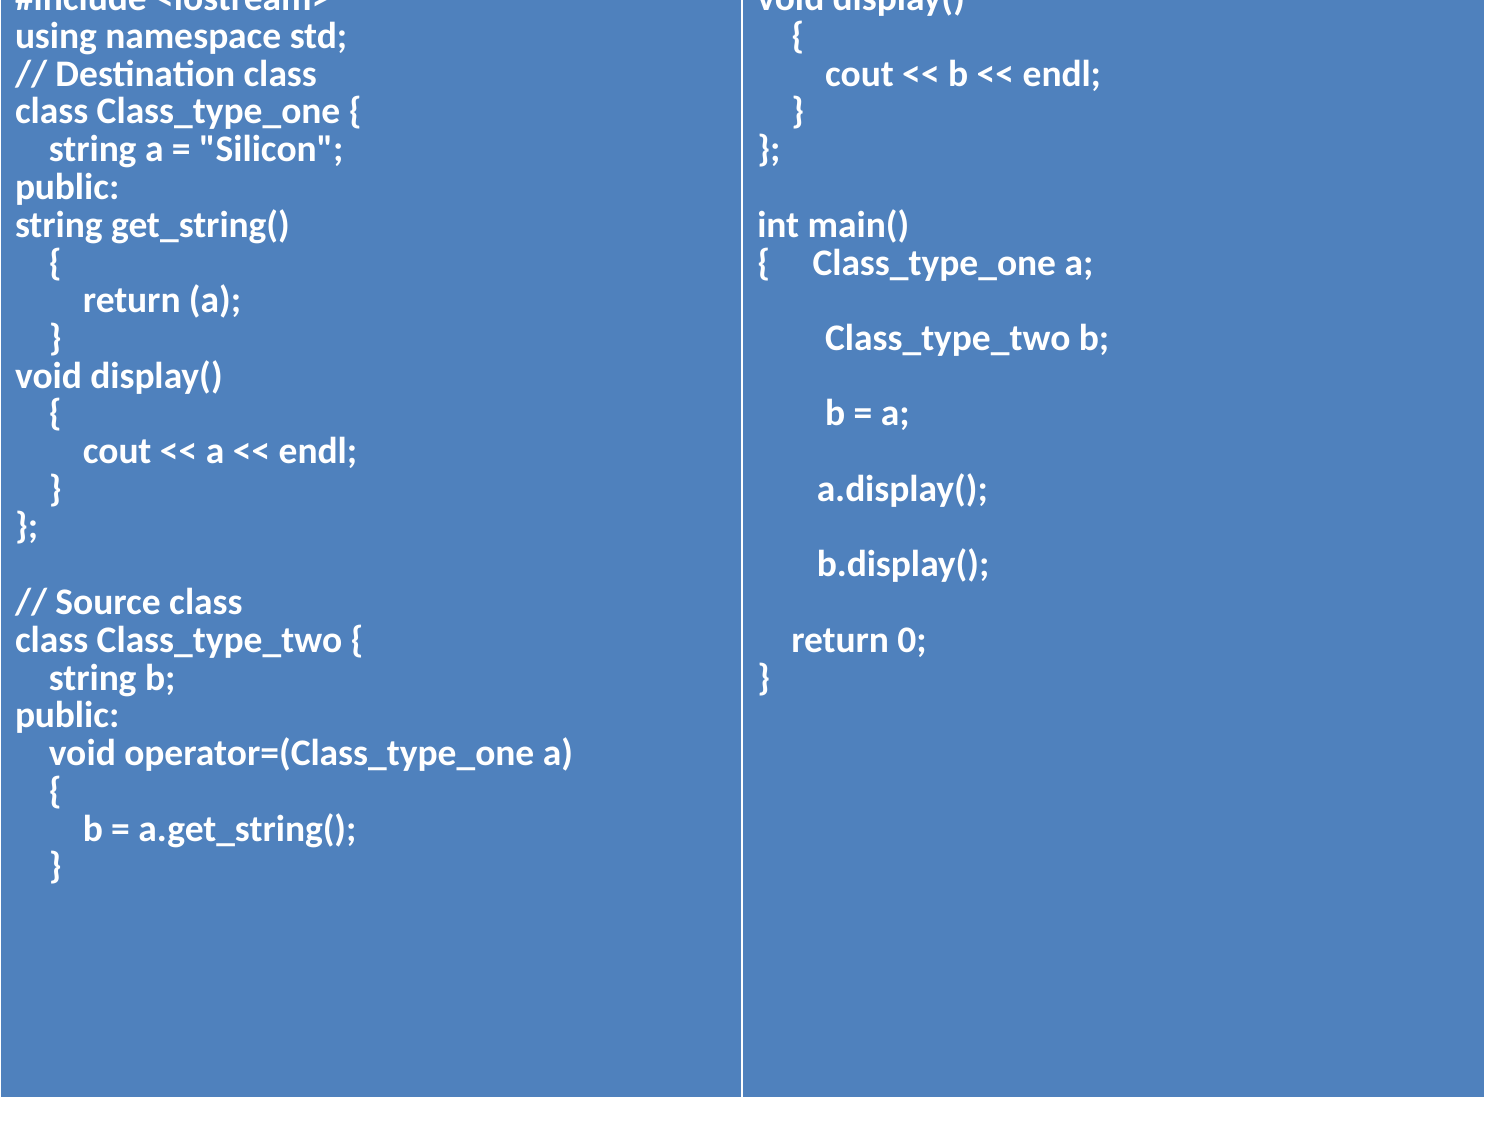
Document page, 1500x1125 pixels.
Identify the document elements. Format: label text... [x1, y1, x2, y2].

table_header #include <iostream> using namespace std; // Destination class class Class_type_one { string a = "Silicon"; public: string get_string() { return (a); } void display() { cout << a << endl; } }; // Source class class Class_type_two { string b; public: void operator=(Class_type_one a) { b = a.get_string(); } [1, 0, 741, 1097]
table_header void display() { cout << b << endl; } }; int main() { Class_type_one a; Class_type_two b; b = a; a.display(); b.display(); return 0; } [743, 0, 1484, 1097]
